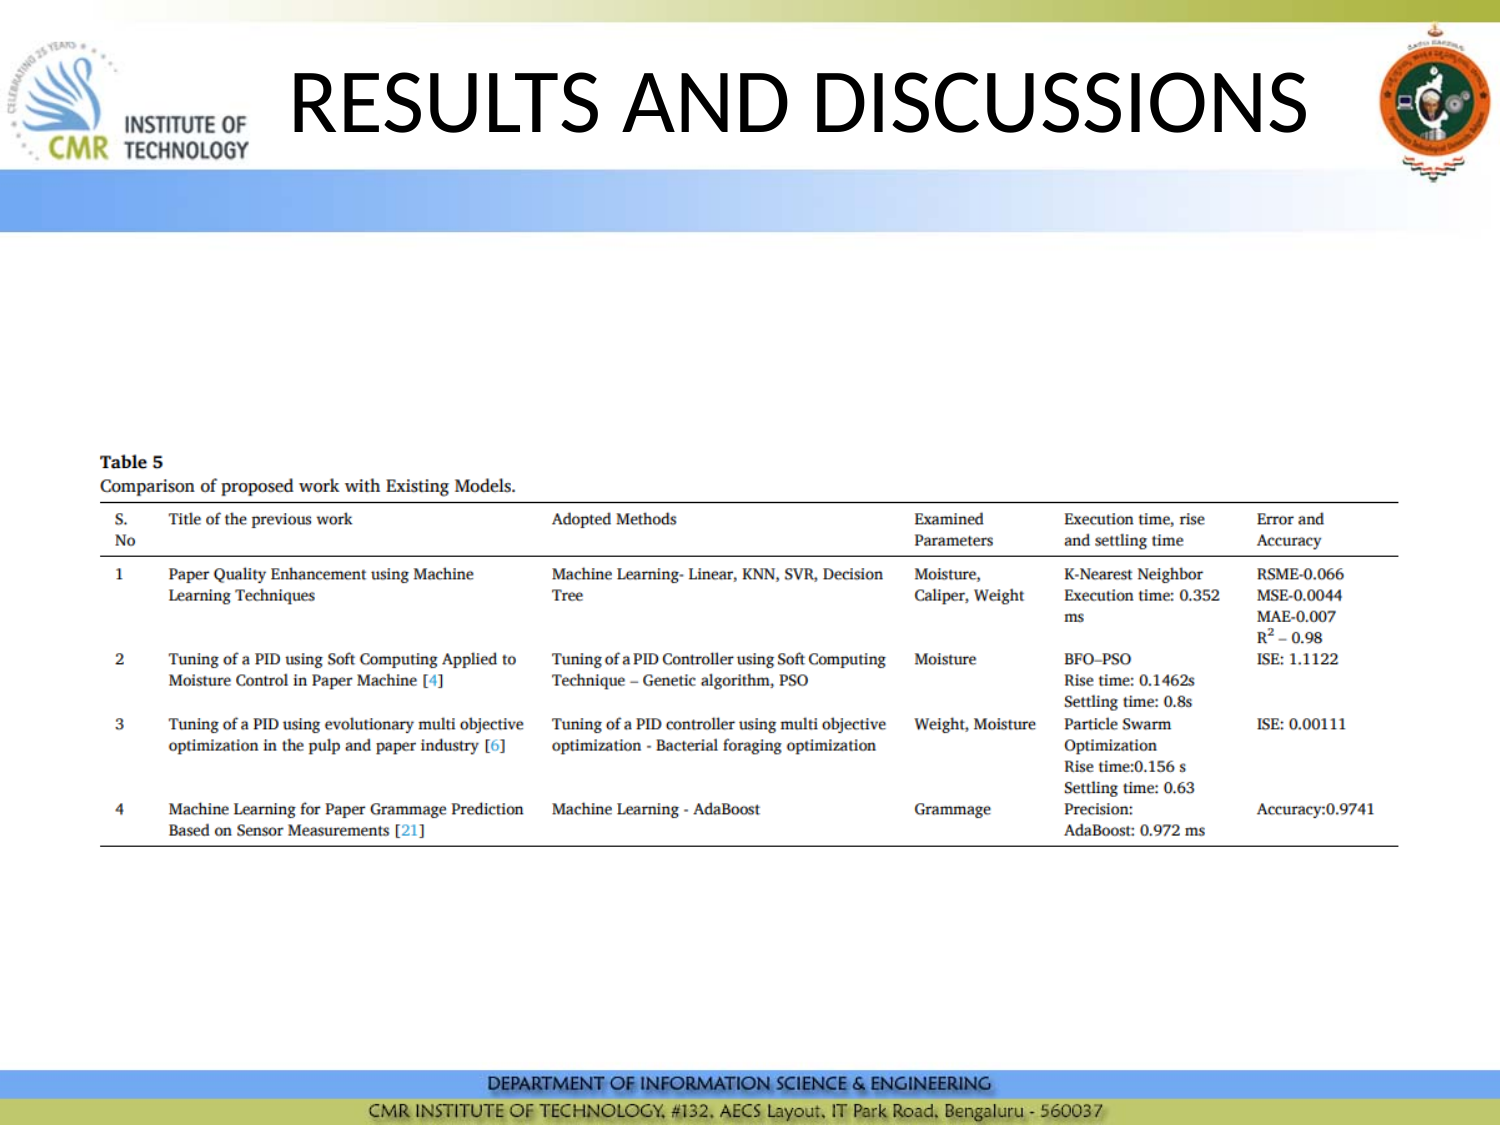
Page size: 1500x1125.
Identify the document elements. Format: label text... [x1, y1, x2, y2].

picture [0, 0, 1500, 1125]
title RESULTS AND DISCUSSIONS [125, 2, 1475, 190]
